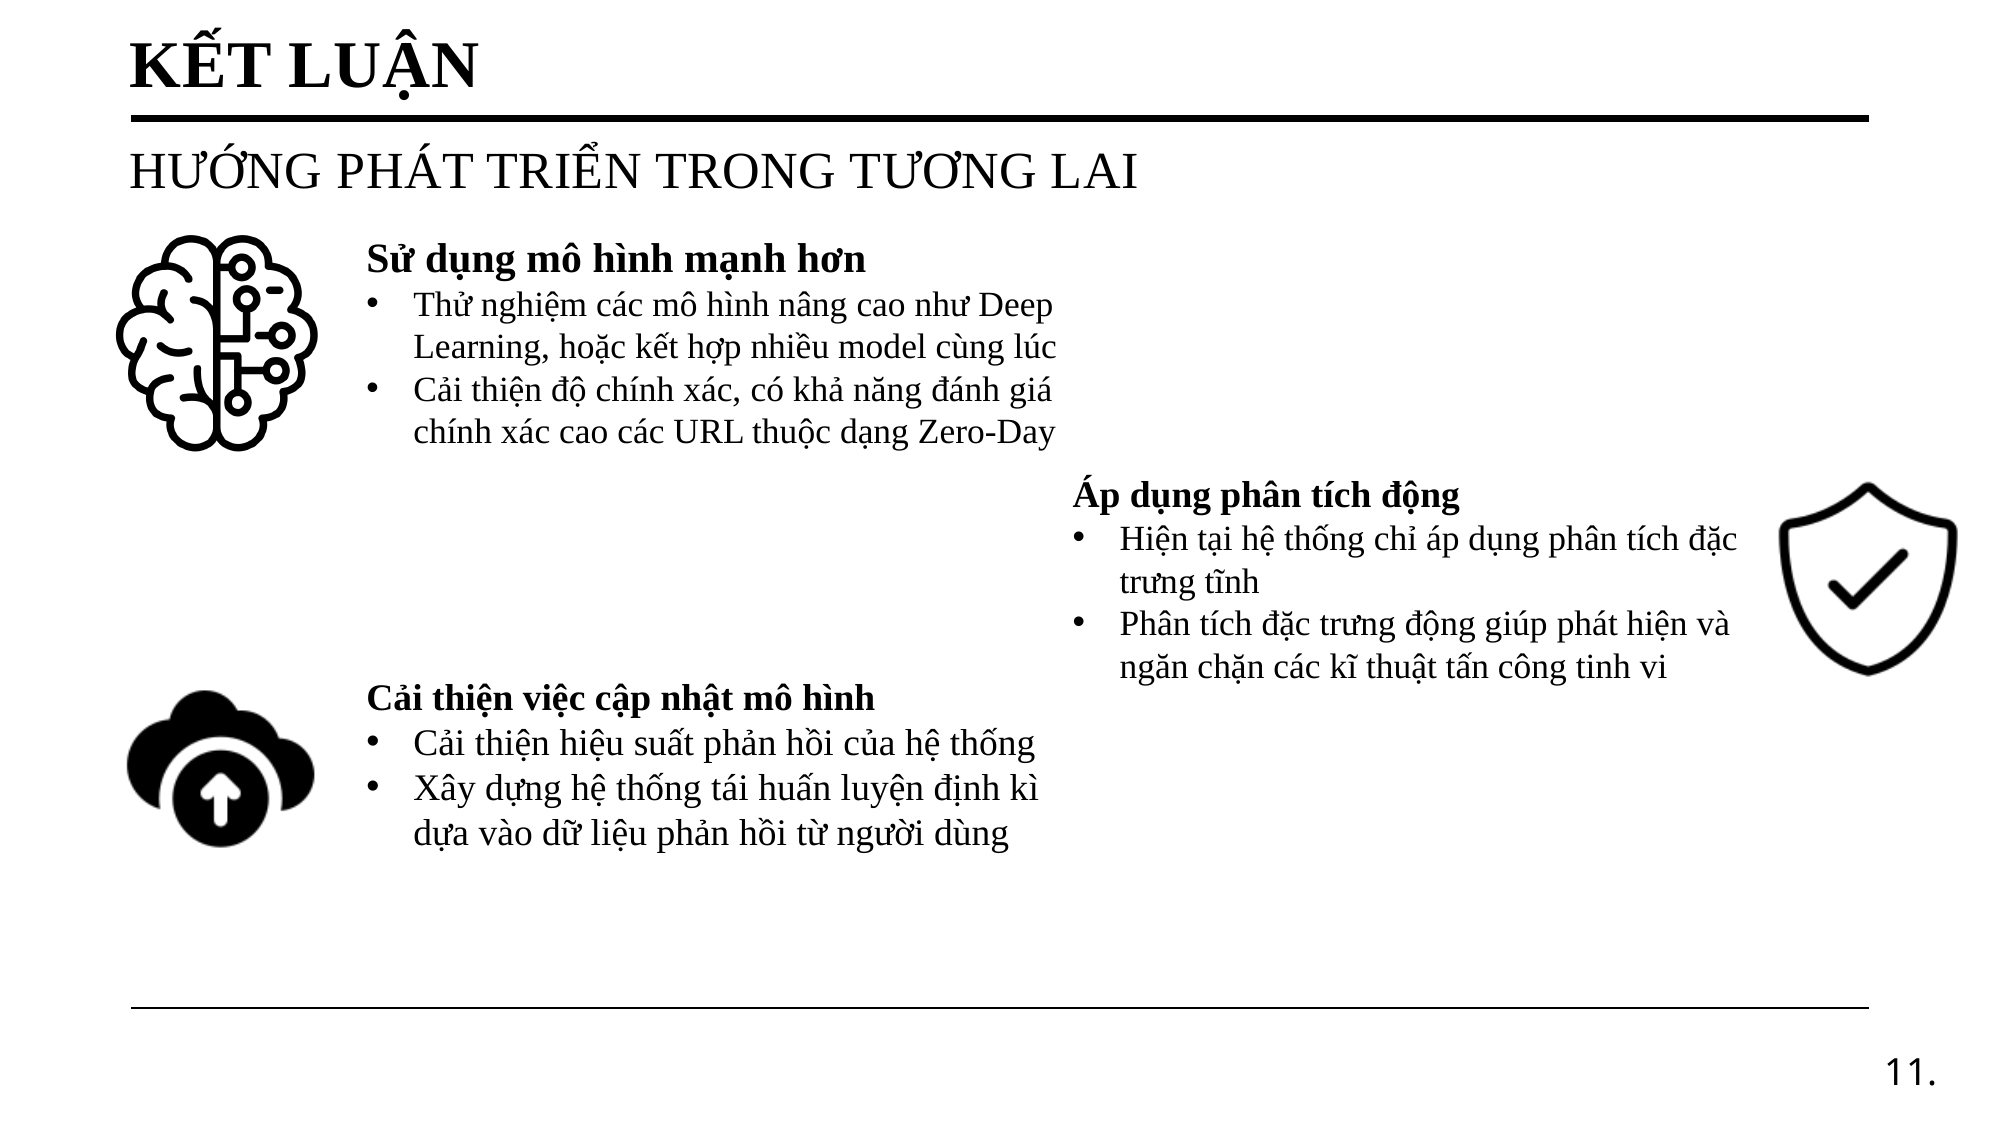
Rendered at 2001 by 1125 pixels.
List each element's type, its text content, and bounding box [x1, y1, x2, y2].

text_box Cải thiện việc cập nhật mô hình Cải thiện hiệu suất phản hồi của hệ thống Xây dựng hệ thống tái huấn luyện định kì dựa vào dữ liệu phản hồi từ người dùng [351, 665, 1079, 903]
title Kết luận [114, 12, 1869, 128]
text_box Áp dụng phân tích động Hiện tại hệ thống chỉ áp dụng phân tích đặc trưng tĩnh Phân tích đặc trưng động giúp phát hiện và ngăn chặn các kĩ thuật tấn công tinh vi [1057, 462, 1785, 693]
text_box Hướng phát triển trong tương lai [114, 128, 1869, 246]
picture [96, 223, 337, 463]
text_box Sử dụng mô hình mạnh hơn Thử nghiệm các mô hình nâng cao như Deep Learning, hoặc kết hợp nhiều model cùng lúc Cải thiện độ chính xác, có khả năng đánh giá chính xác cao các URL thuộc dạng Zero-Day [351, 223, 1079, 458]
picture [114, 664, 328, 878]
picture [1768, 479, 1969, 680]
text_box 11. [1809, 1040, 1953, 1100]
